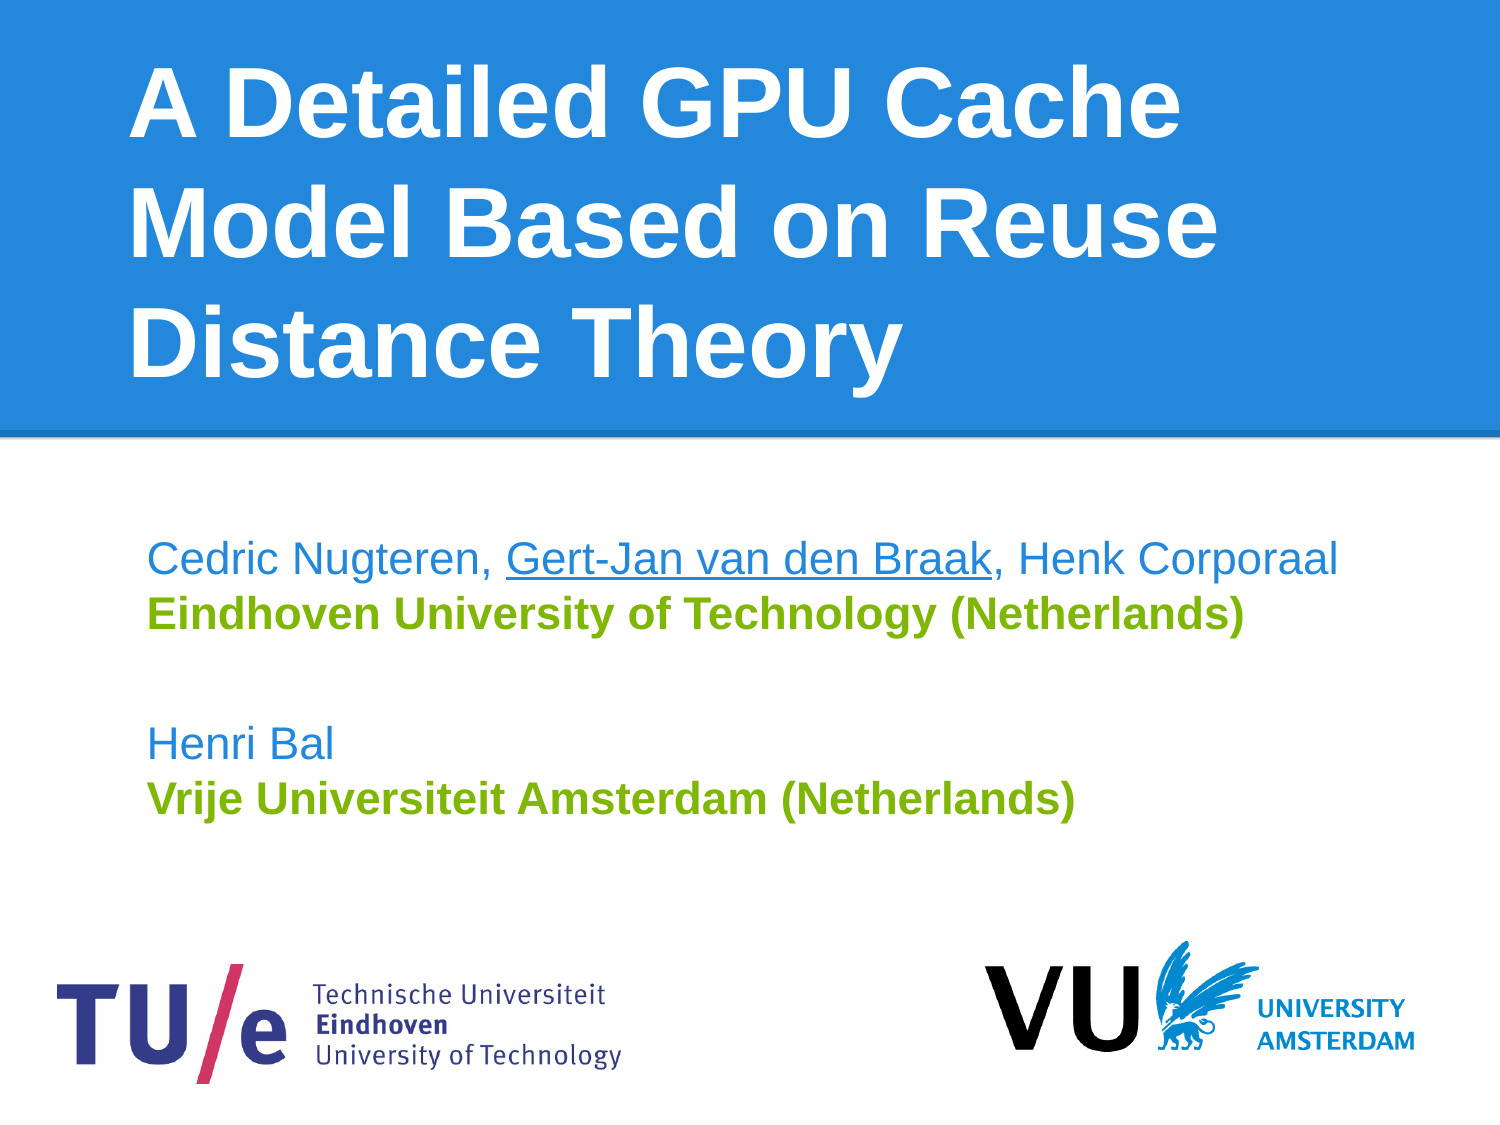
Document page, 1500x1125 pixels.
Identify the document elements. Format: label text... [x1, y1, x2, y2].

picture [950, 928, 1447, 1082]
subtitle Cedric Nugteren, Gert-Jan van den Braak, Henk Corporaal Eindhoven University of Technology (Netherlands) Henri Bal Vrije Universiteit Amsterdam (Netherlands) [100, 459, 1376, 860]
title A Detailed GPU Cache Model Based on Reuse Distance Theory [112, 11, 1388, 413]
picture [57, 963, 621, 1084]
